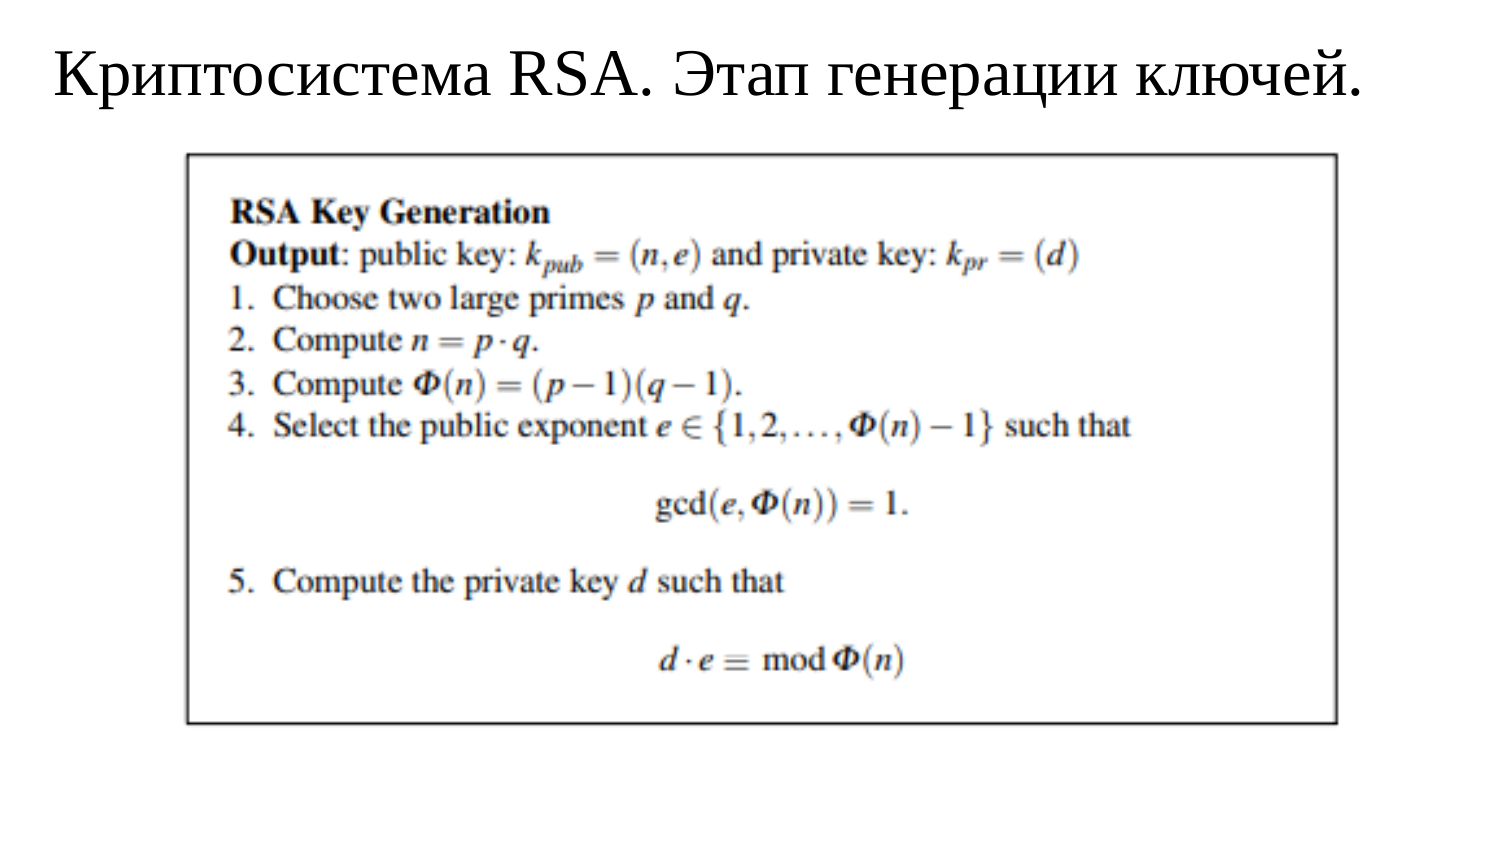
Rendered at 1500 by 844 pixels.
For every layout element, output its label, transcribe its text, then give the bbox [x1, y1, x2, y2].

picture [177, 141, 1357, 736]
title Криптосистема RSA. Этап генерации ключей. [38, 22, 1389, 125]
